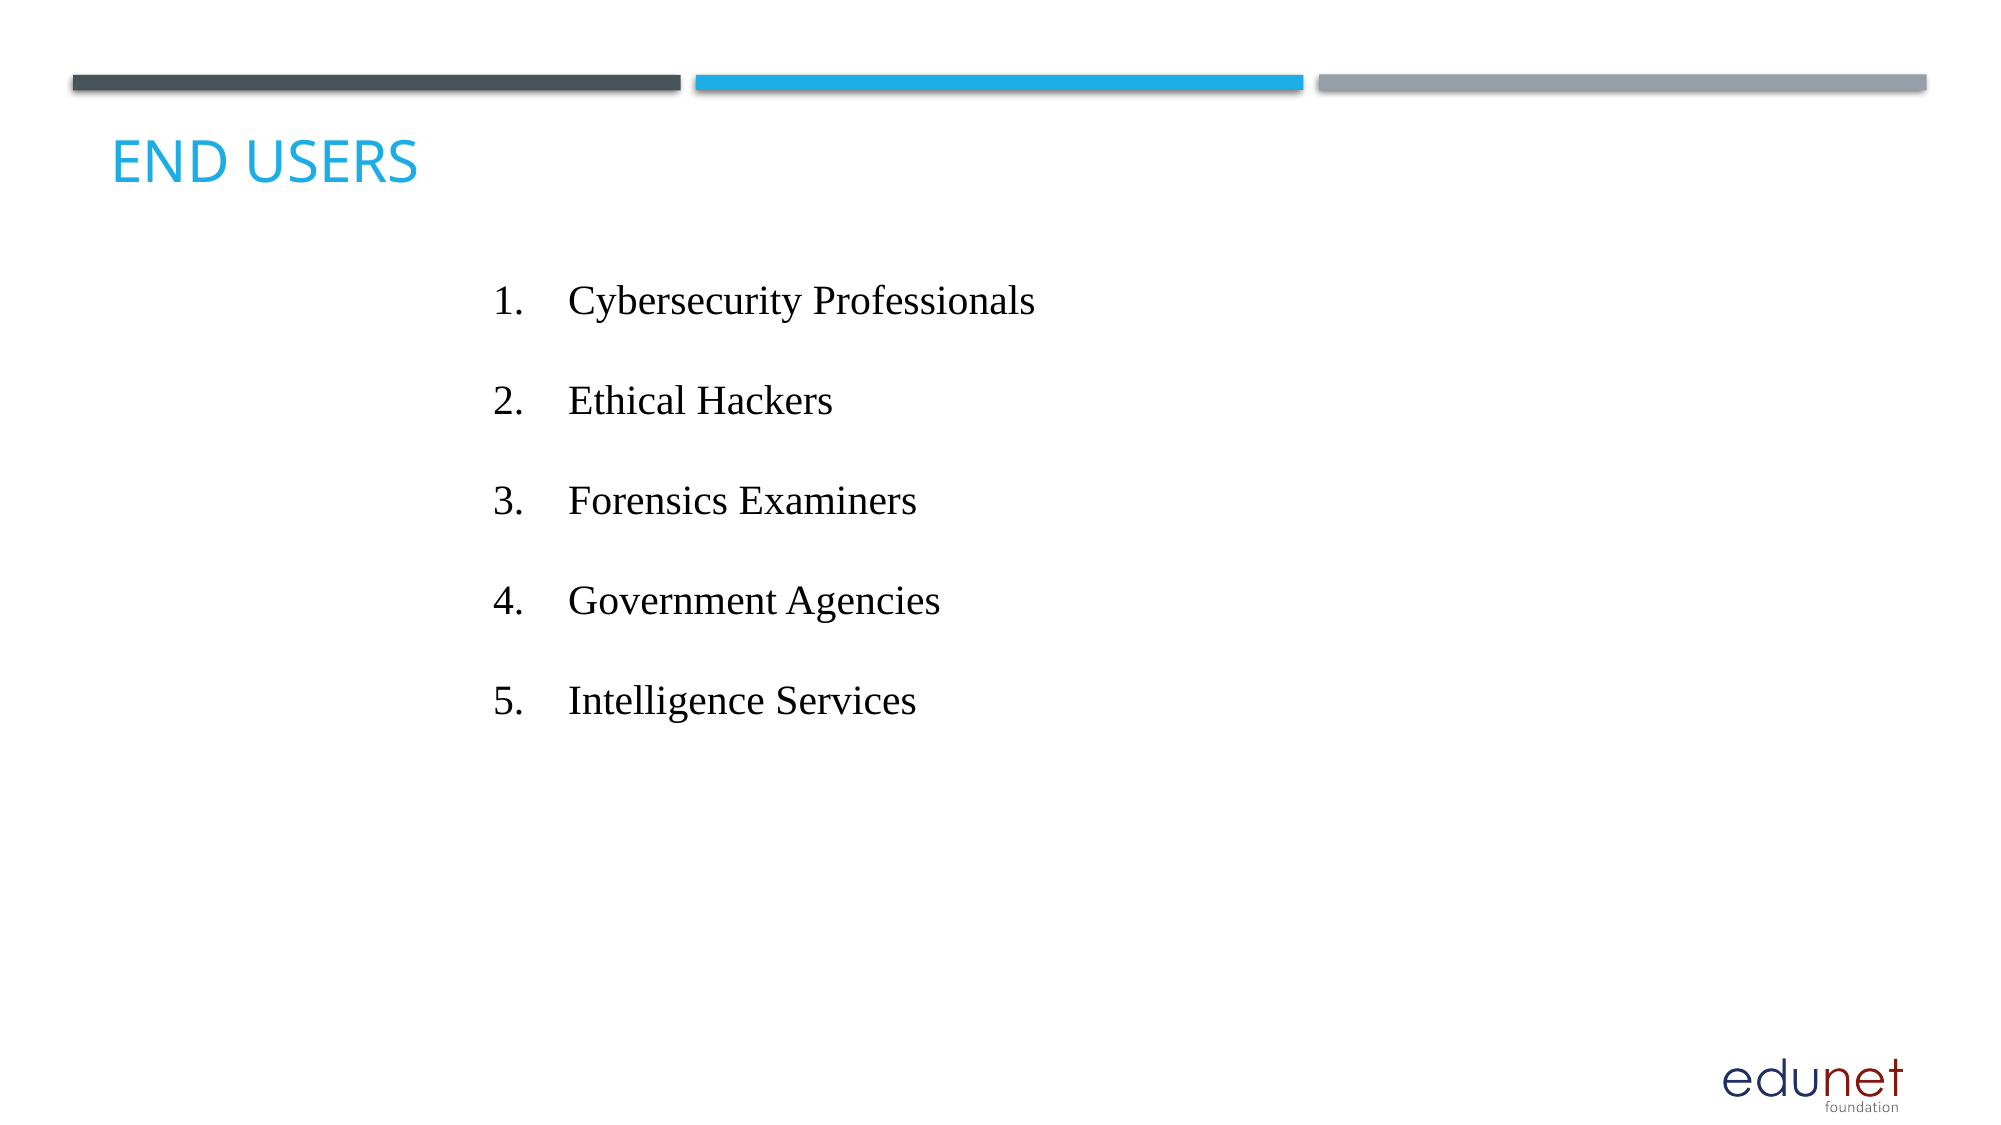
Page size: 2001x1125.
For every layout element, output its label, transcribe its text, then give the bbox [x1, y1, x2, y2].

text_box Cybersecurity Professionals Ethical Hackers Forensics Examiners Government Agencies Intelligence Services [478, 265, 1859, 1125]
picture [1859, 1056, 1905, 1116]
title End users [95, 115, 1905, 203]
